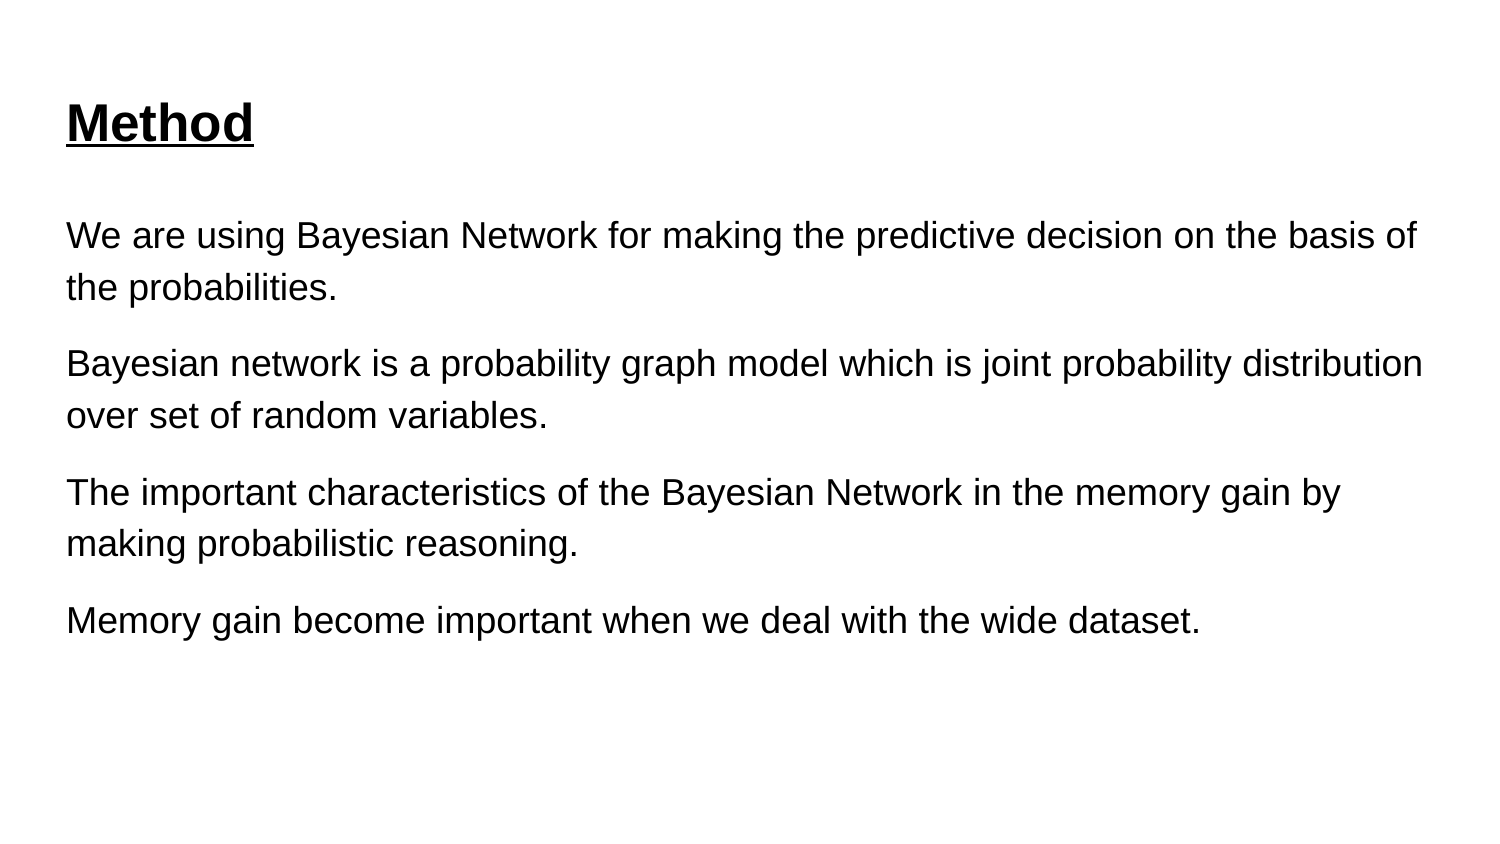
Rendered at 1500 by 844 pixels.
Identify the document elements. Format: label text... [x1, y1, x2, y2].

list We are using Bayesian Network for making the predictive decision on the basis of the probabilities. Bayesian network is a probability graph model which is joint probability distribution over set of random variables. The important characteristics of the Bayesian Network in the memory gain by making probabilistic reasoning. Memory gain become important when we deal with the wide dataset. [51, 189, 1449, 750]
title Method [51, 72, 1449, 167]
